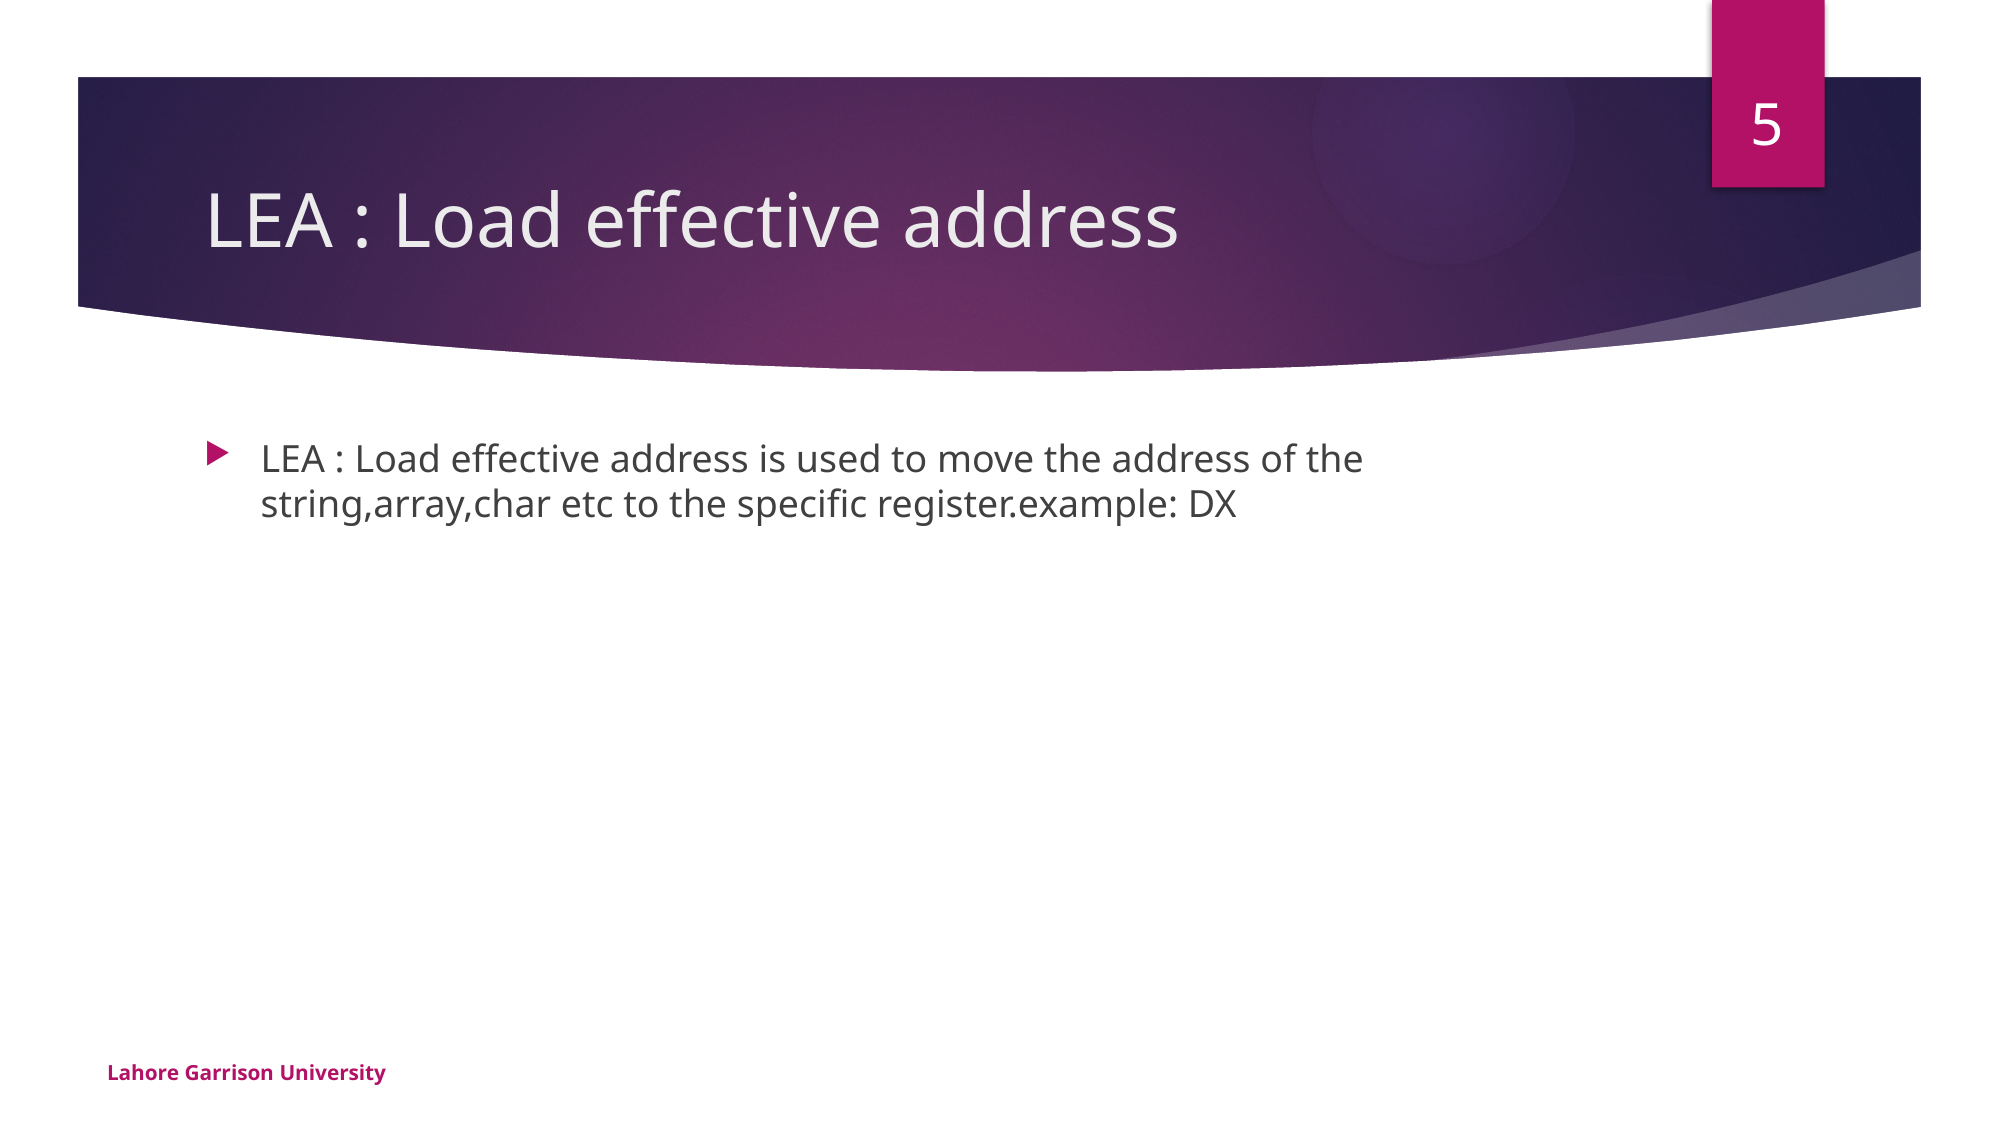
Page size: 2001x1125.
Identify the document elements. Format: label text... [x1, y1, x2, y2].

list LEA : Load effective address is used to move the address of the string,array,char etc to the specific register.example: DX [189, 427, 1638, 988]
title LEA : Load effective address [189, 159, 1627, 276]
footer Lahore Garrison University [92, 1048, 726, 1099]
slide_number 5 [1698, 48, 1836, 175]
